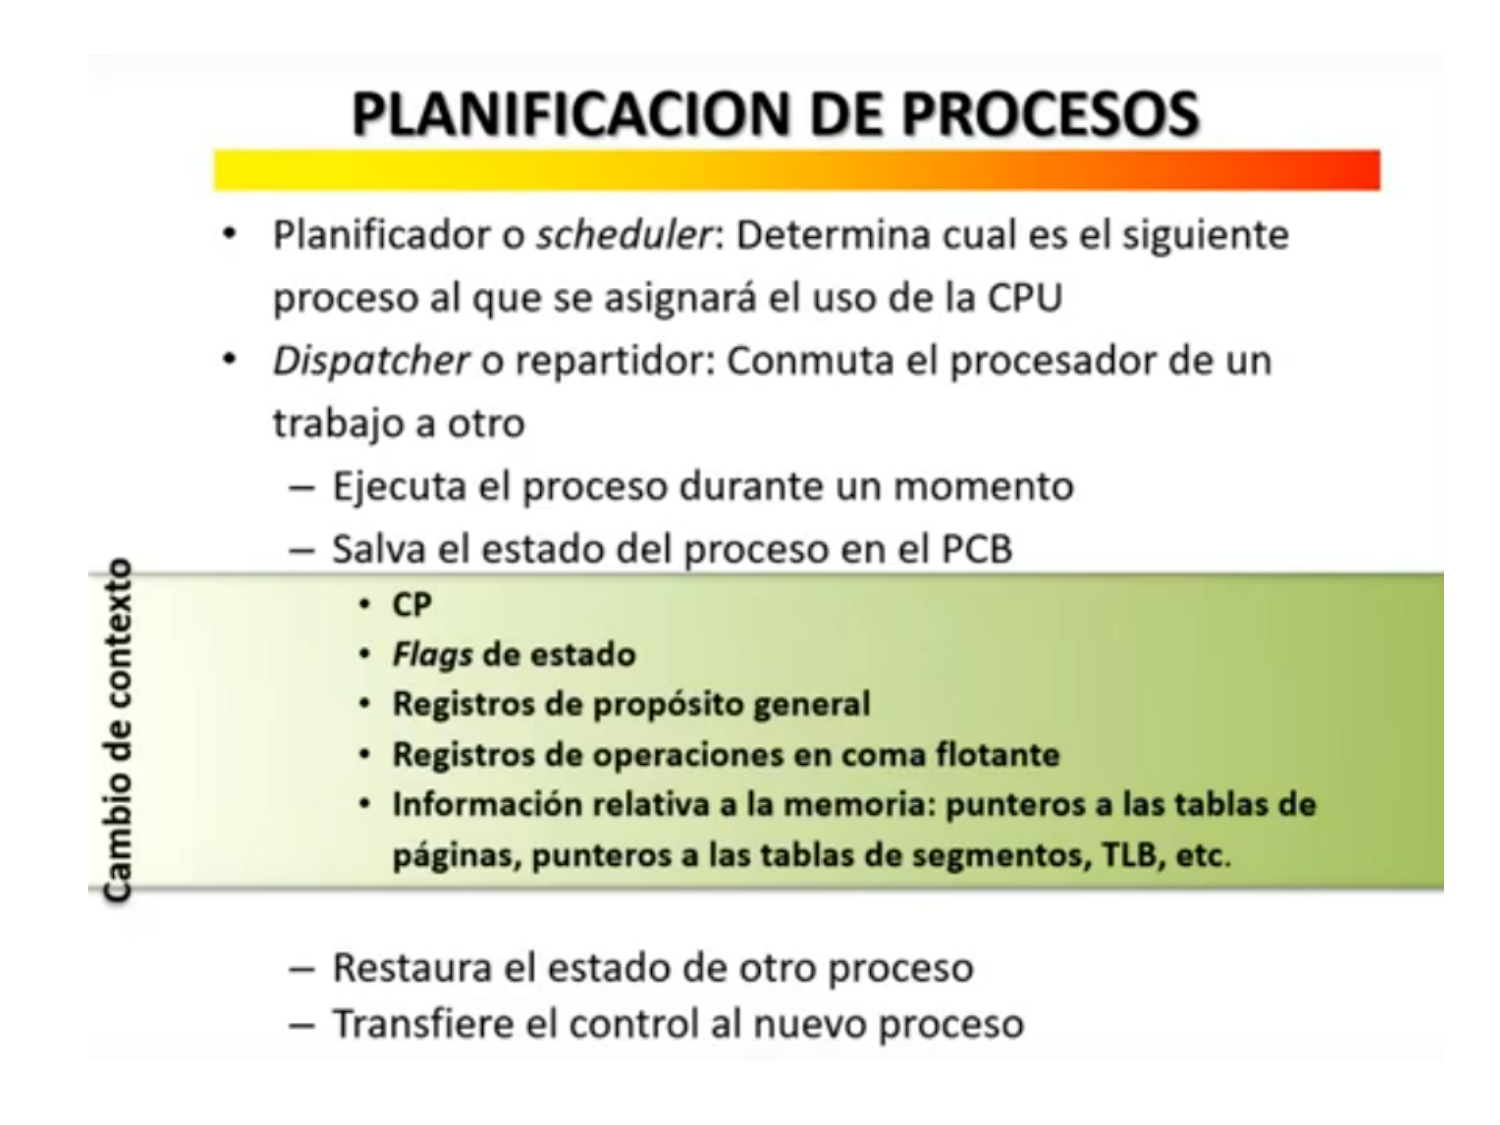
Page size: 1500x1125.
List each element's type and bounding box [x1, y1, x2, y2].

picture [88, 54, 1444, 1062]
